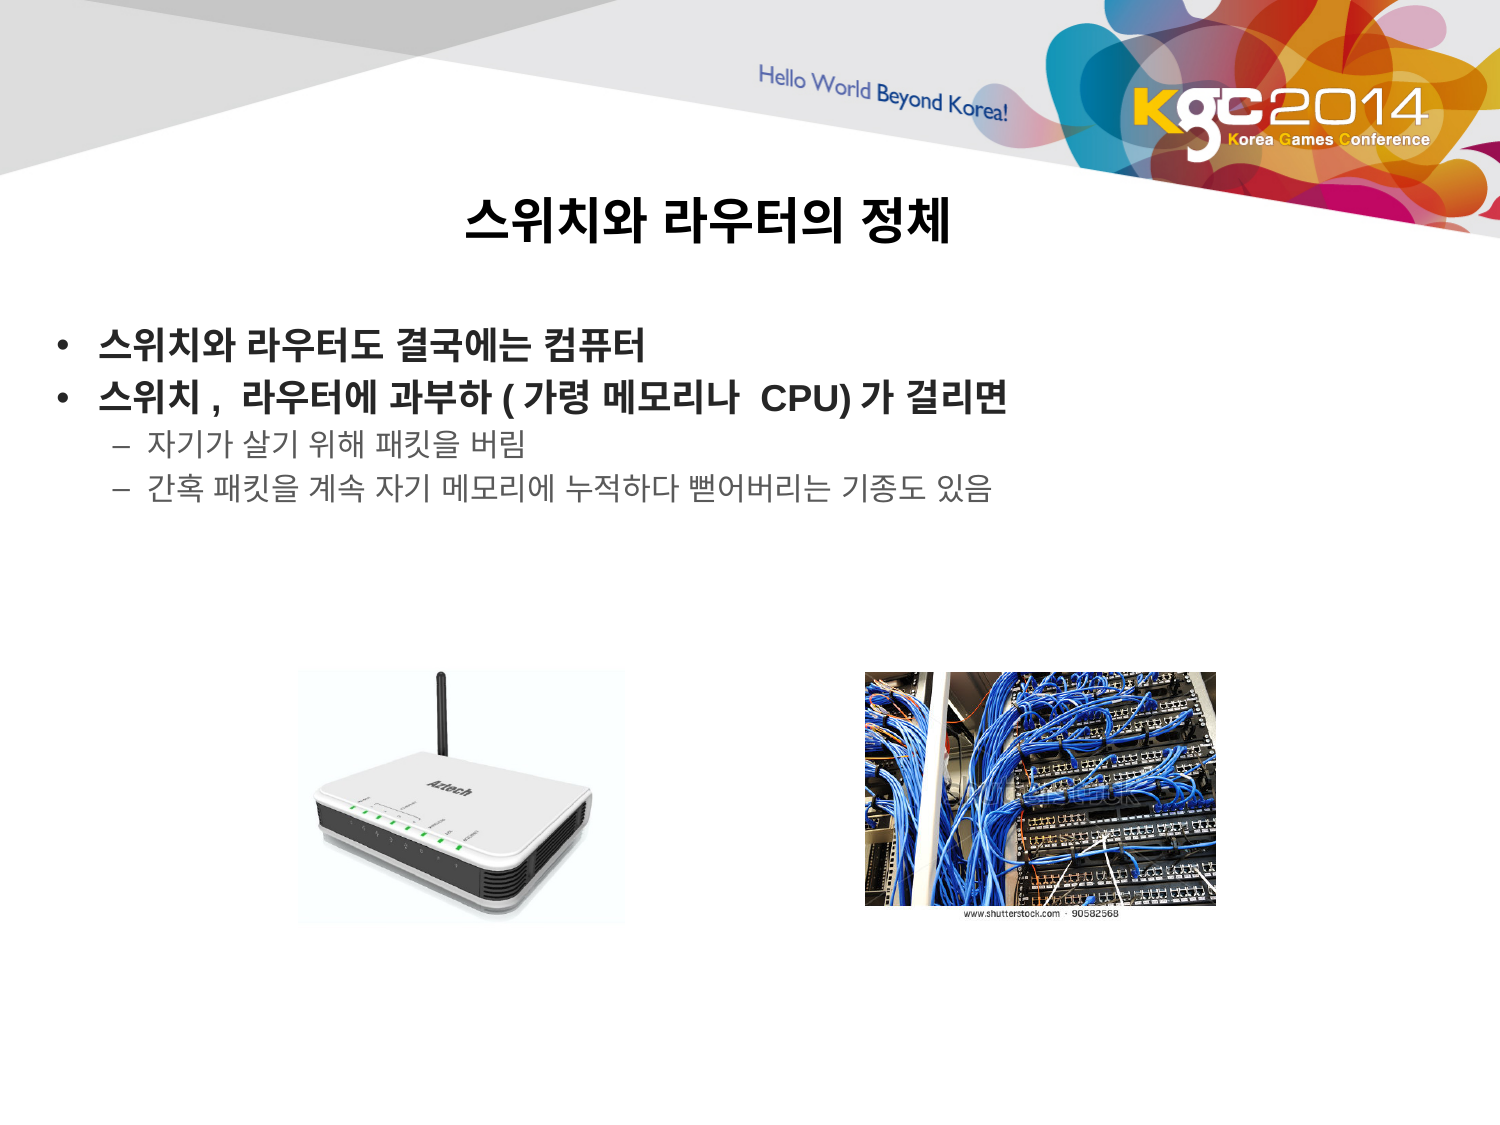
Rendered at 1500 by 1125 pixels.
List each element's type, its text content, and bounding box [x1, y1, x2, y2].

title 스위치와 라우터의 정체 [41, 160, 1377, 279]
list 스위치와 라우터도 결국에는 컴퓨터 스위치, 라우터에 과부하(가령 메모리나 CPU)가 걸리면 자기가 살기 위해 패킷을 버림 간혹 패킷을 계속 자기 메모리에 누적하다 뻗어버리는 기종도 있음 [41, 314, 1459, 1035]
picture [0, 0, 1500, 1125]
